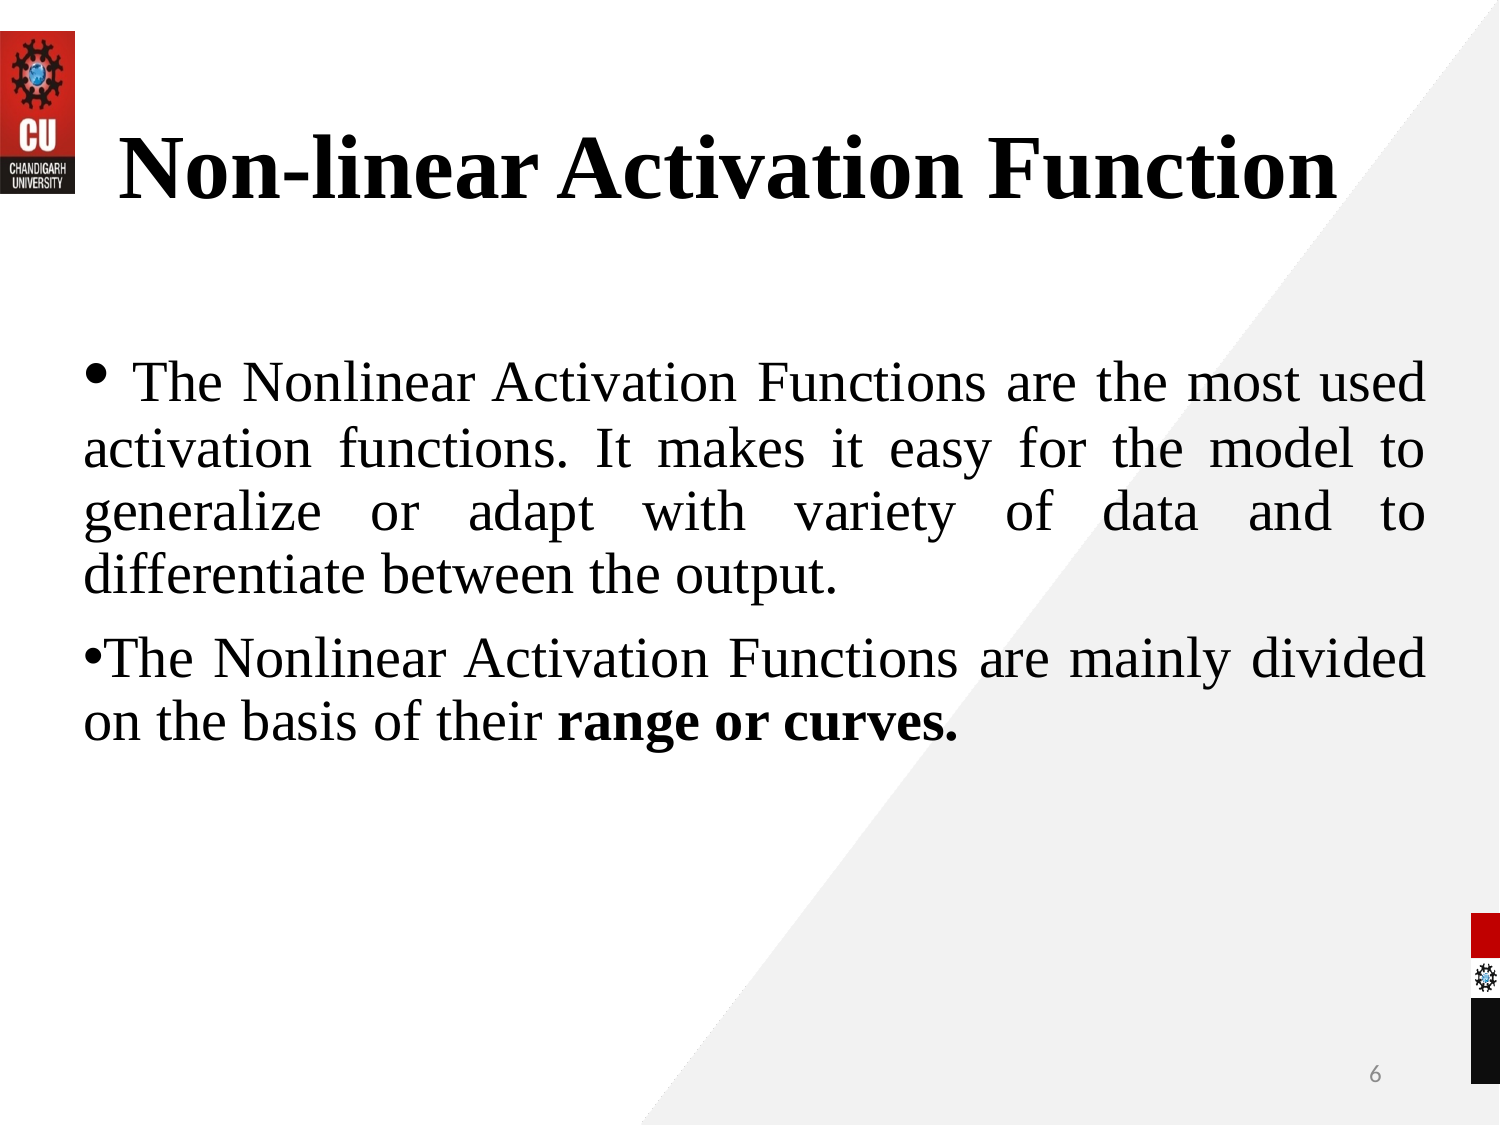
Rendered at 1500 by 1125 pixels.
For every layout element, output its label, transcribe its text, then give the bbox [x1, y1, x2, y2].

slide_number 6 [1059, 1042, 1397, 1103]
picture [0, 0, 1500, 1125]
list The Nonlinear Activation Functions are the most used activation functions. It makes it easy for the model to generalize or adapt with variety of data and to differentiate between the output. The Nonlinear Activation Functions are mainly divided on the basis of their range or curves. [68, 328, 1443, 795]
title Non-linear Activation Function [103, 59, 1397, 278]
